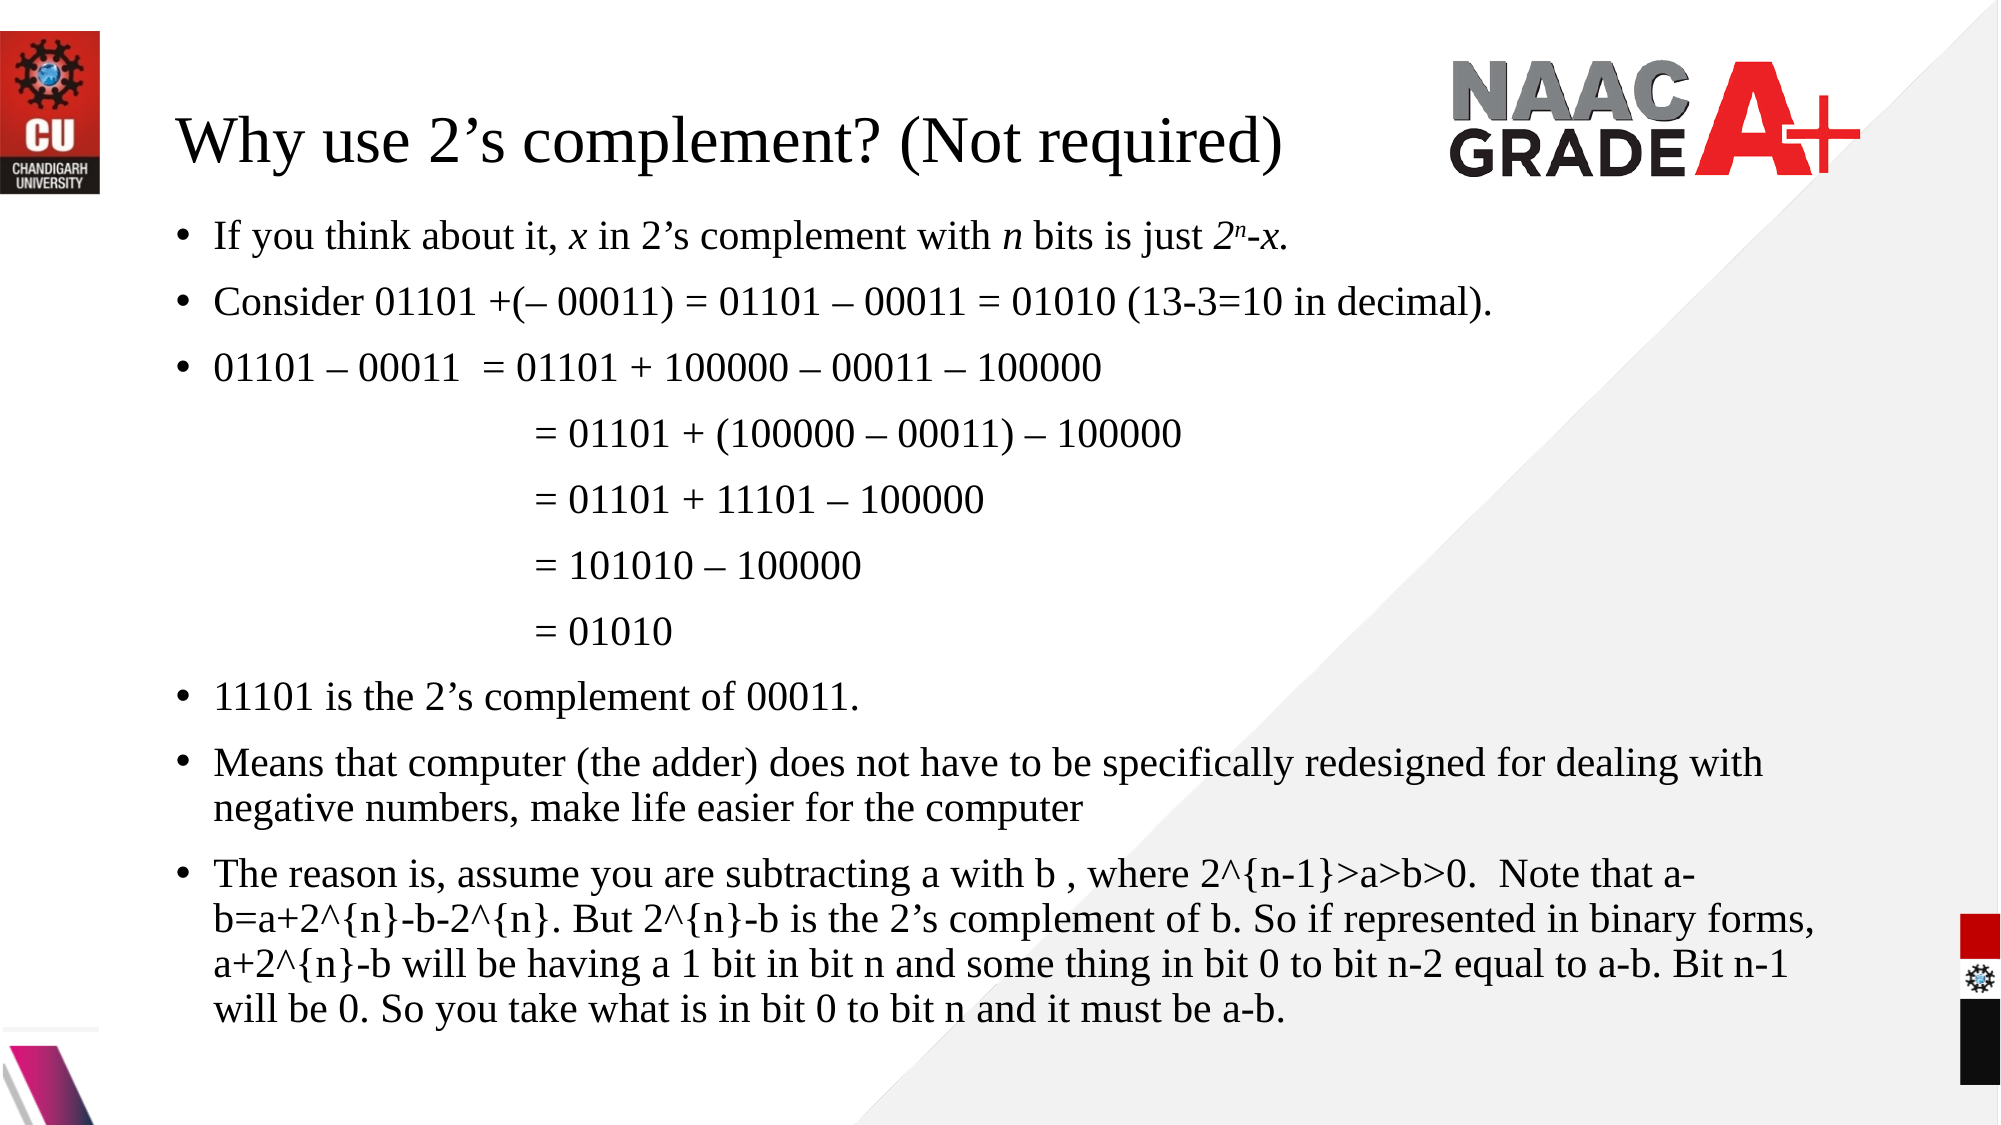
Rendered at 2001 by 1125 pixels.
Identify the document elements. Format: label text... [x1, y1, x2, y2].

picture [0, 0, 2001, 1125]
title Why use 2’s complement? (Not required) [160, 32, 1433, 206]
list If you think about it, x in 2’s complement with n bits is just 2n-x. Consider 01101 +(– 00011) = 01101 – 00011 = 01010 (13-3=10 in decimal). 01101 – 00011 = 01101 + 100000 – 00011 – 100000 = 01101 + (100000 – 00011) – 100000 = 01101 + 11101 – 100000 = 101010 – 100000 = 01010 11101 is the 2’s complement of 00011. Means that computer (the adder) does not have to be specifically redesigned for dealing with negative numbers, make life easier for the computer The reason is, assume you are subtracting a with b , where 2^{n-1}>a>b>0. Note that a-b=a+2^{n}-b-2^{n}. But 2^{n}-b is the 2’s complement of b. So if represented in binary forms, a+2^{n}-b will be having a 1 bit in bit n and some thing in bit 0 to bit n-2 equal to a-b. Bit n-1 will be 0. So you take what is in bit 0 to bit n and it must be a-b. [160, 206, 1840, 1046]
